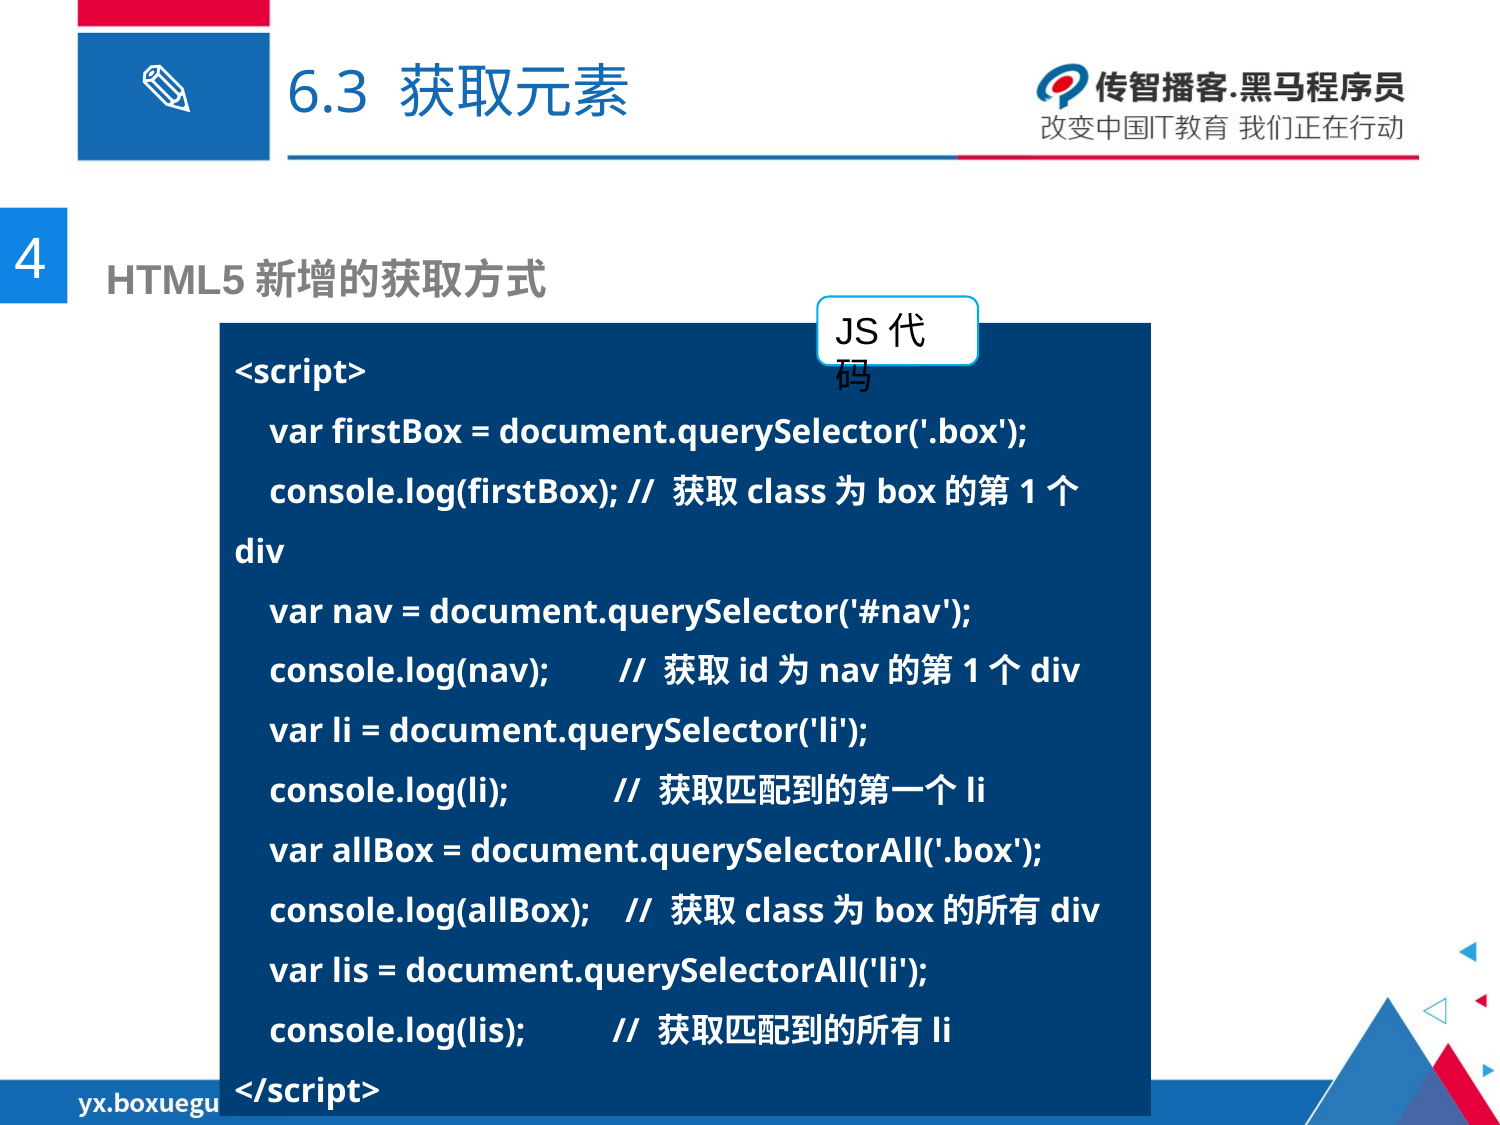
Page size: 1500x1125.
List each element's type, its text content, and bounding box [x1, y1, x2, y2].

title 6.3 获取元素 [271, 25, 1046, 153]
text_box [0, 207, 68, 304]
picture [0, 1, 1500, 1125]
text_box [219, 296, 1152, 1066]
text_box HTML5新增的获取方式 [70, 245, 842, 310]
